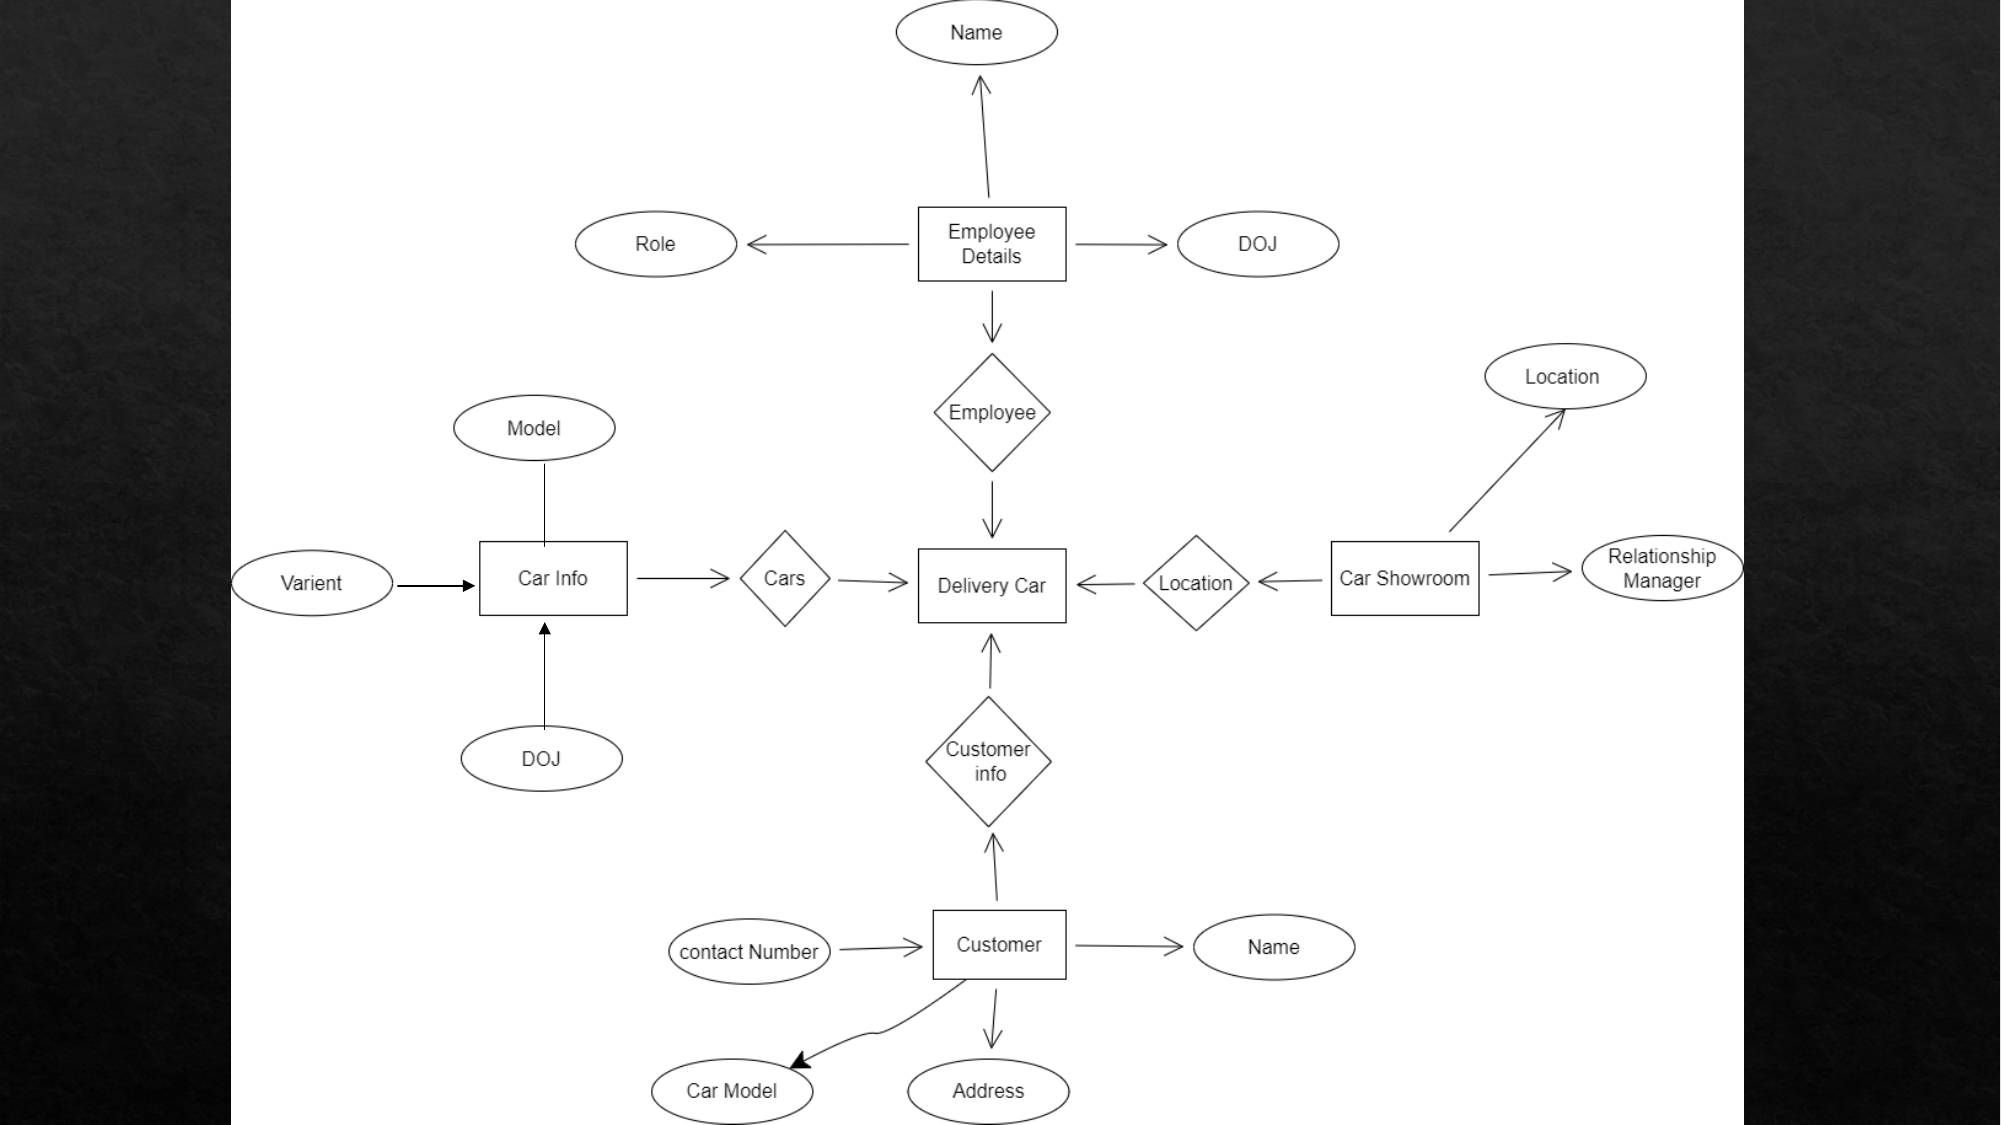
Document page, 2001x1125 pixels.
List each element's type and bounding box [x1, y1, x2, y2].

picture [231, 0, 1744, 1125]
